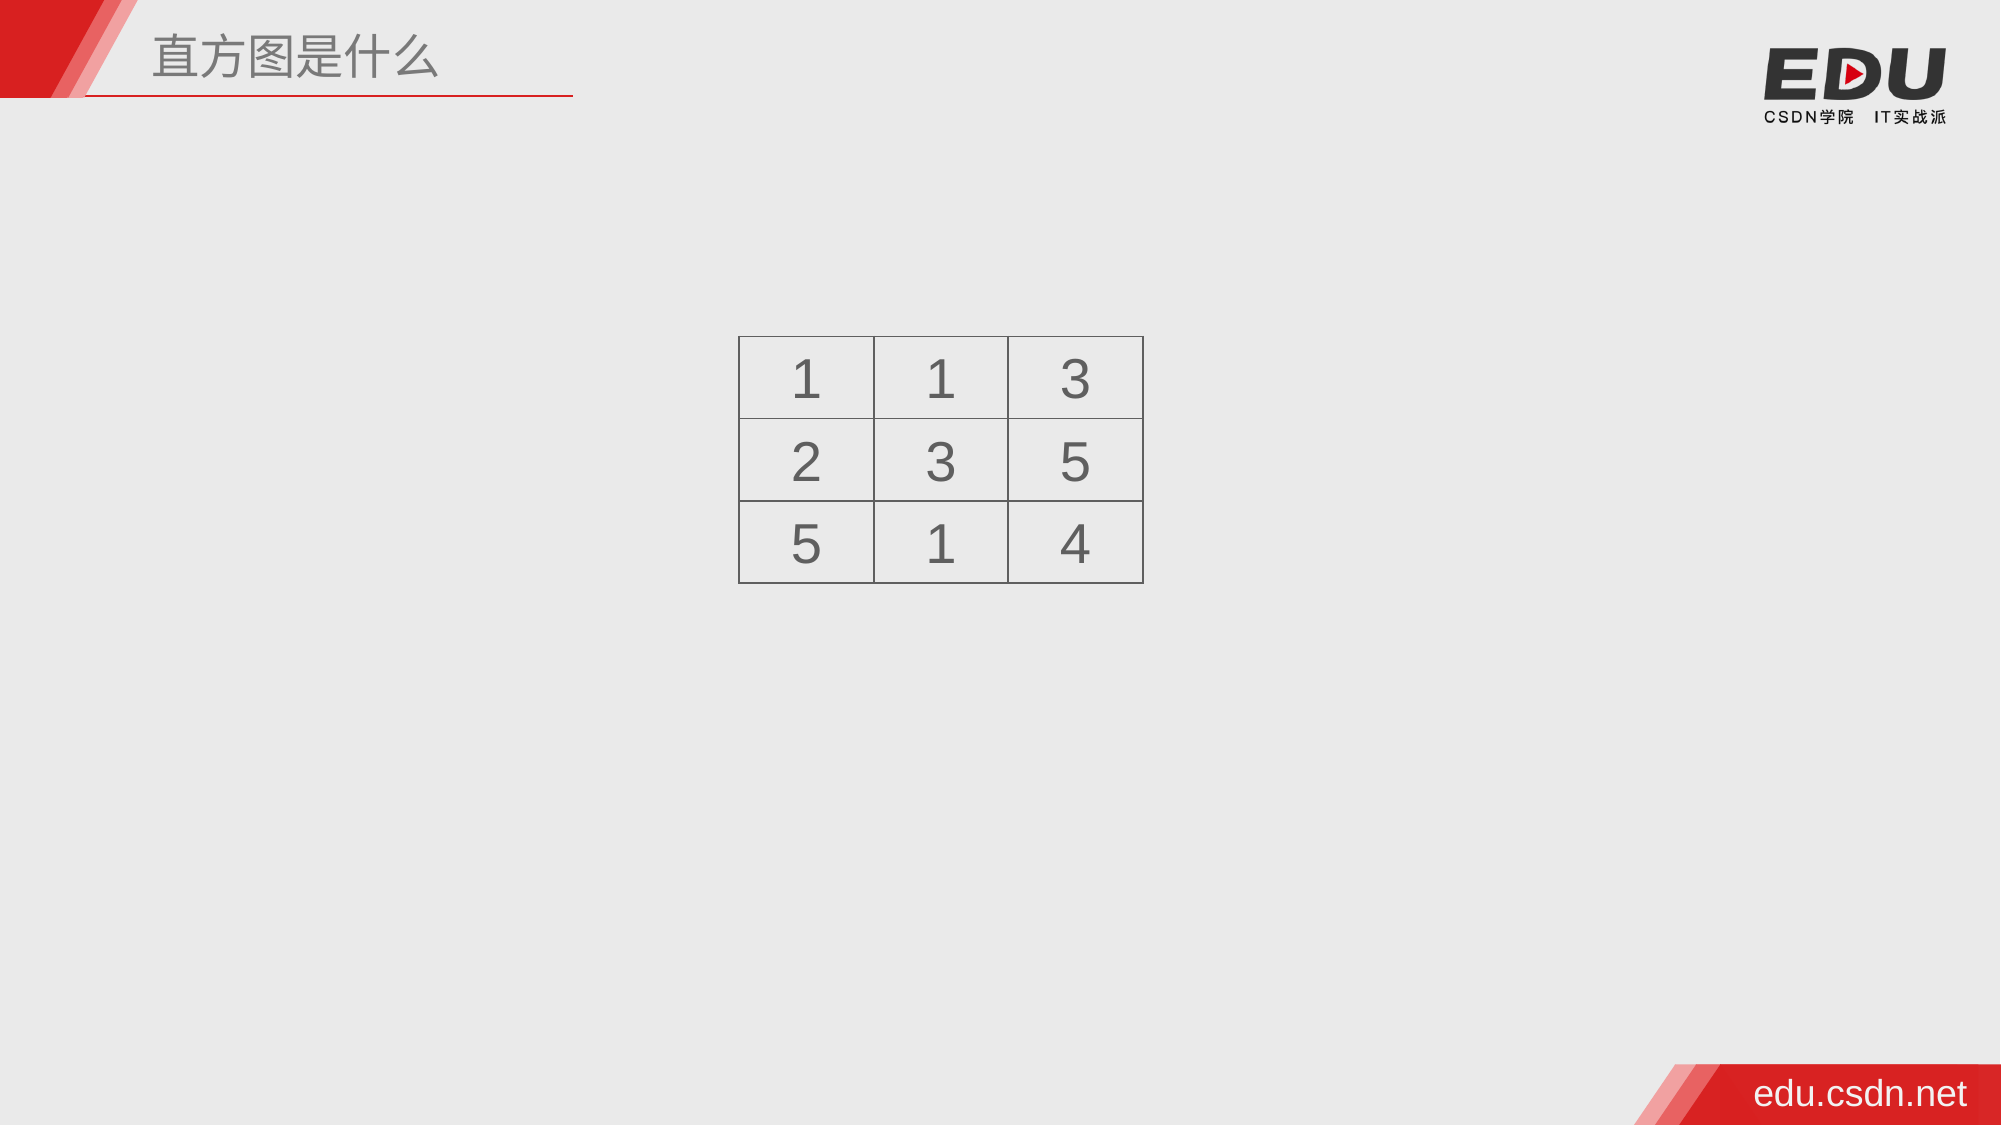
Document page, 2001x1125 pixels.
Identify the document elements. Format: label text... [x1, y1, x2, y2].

picture [1761, 42, 1948, 128]
table_header 1 [875, 337, 1007, 418]
table_cell 3 [875, 419, 1007, 500]
table_cell 4 [1009, 502, 1142, 582]
table_cell 5 [1009, 419, 1142, 500]
table_header 1 [740, 337, 873, 418]
table_cell 5 [740, 502, 873, 582]
table_cell 2 [740, 419, 873, 500]
table_header 3 [1009, 337, 1142, 418]
list 直方图是什么 [142, 6, 723, 93]
table_cell 1 [875, 502, 1007, 582]
